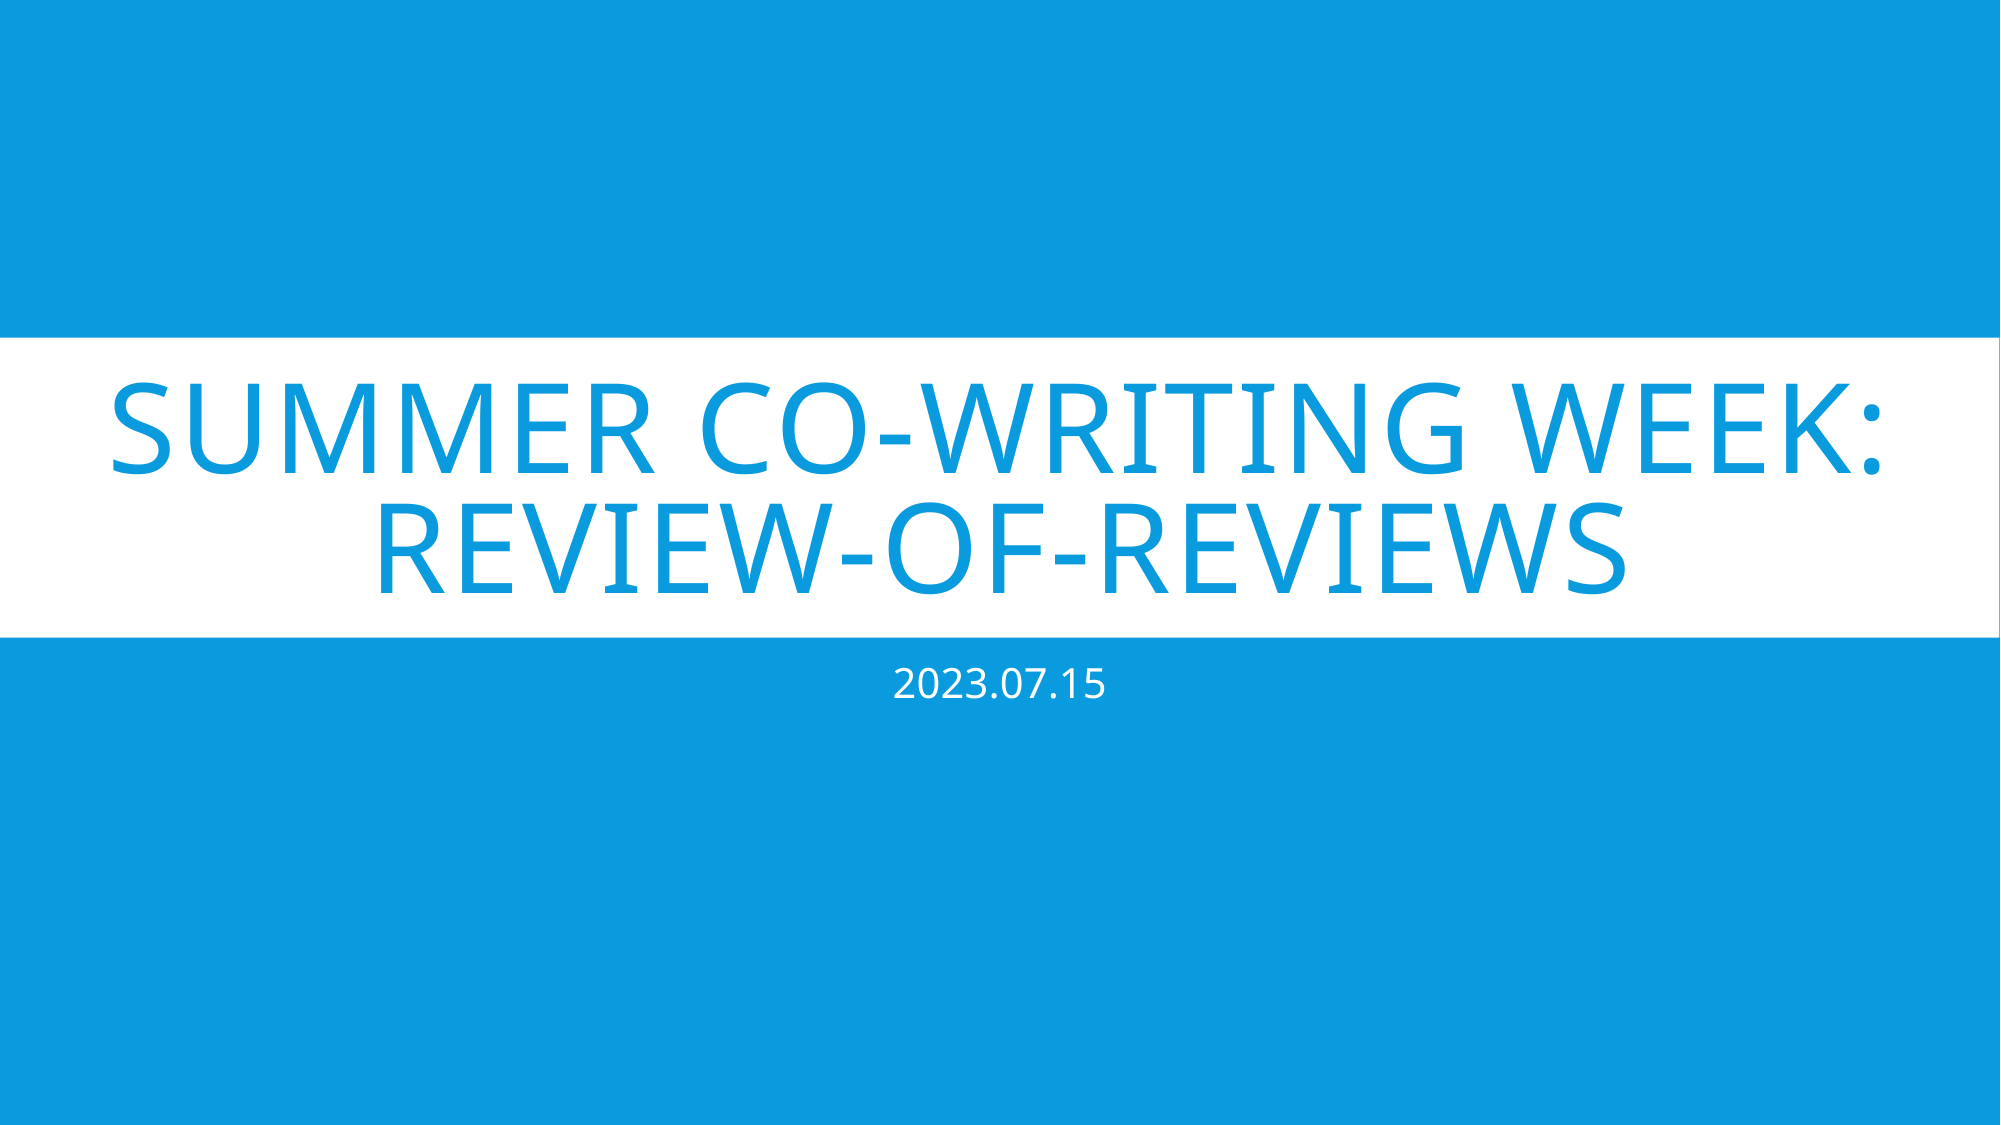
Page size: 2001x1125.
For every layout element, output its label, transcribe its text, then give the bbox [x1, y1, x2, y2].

title Summer co-writing week: Review-of-reviews [60, 355, 1942, 641]
subtitle 2023.07.15 [249, 655, 1750, 871]
